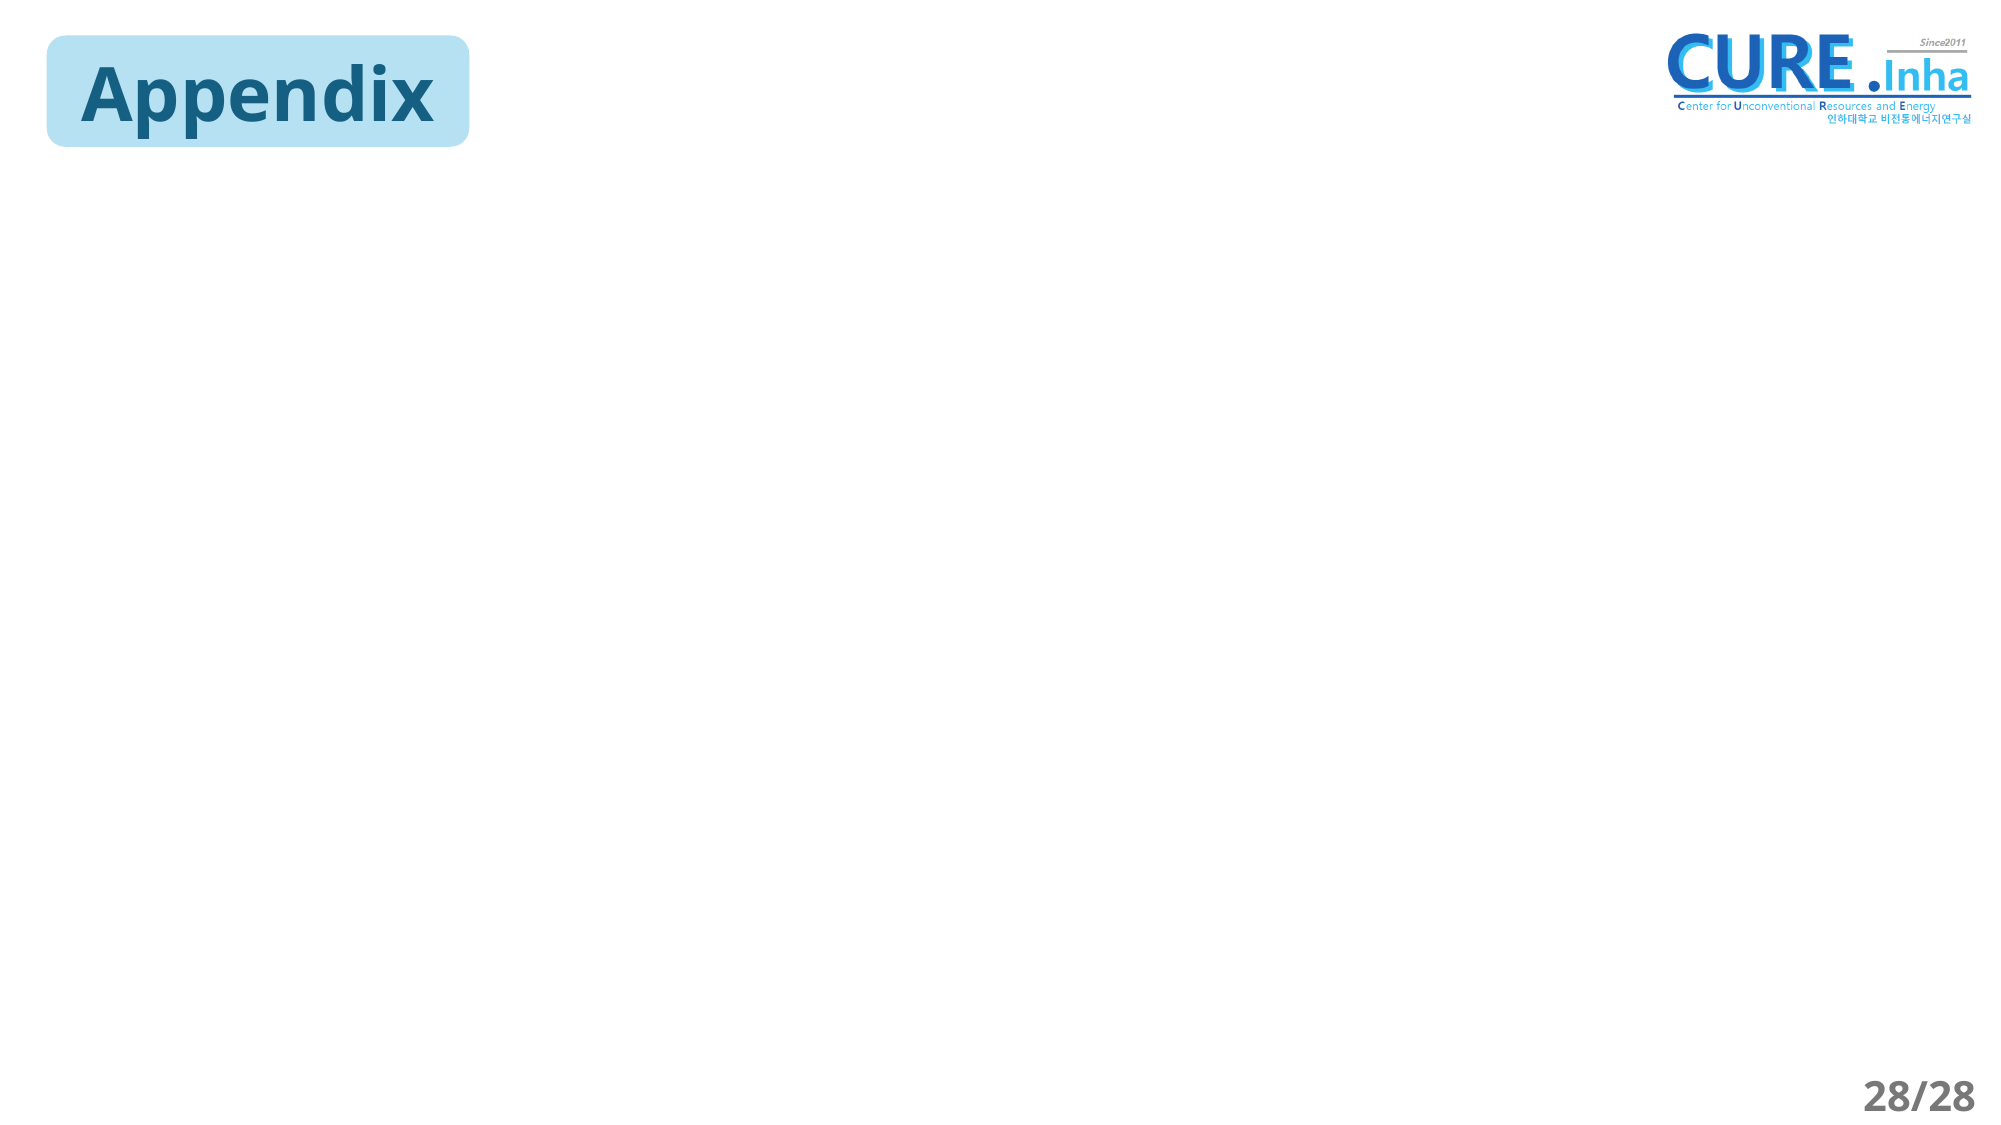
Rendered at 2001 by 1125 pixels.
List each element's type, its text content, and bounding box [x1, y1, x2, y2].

slide_number 28/28 [1547, 1065, 1998, 1125]
text_box Appendix [45, 33, 471, 149]
picture [1666, 32, 1973, 126]
